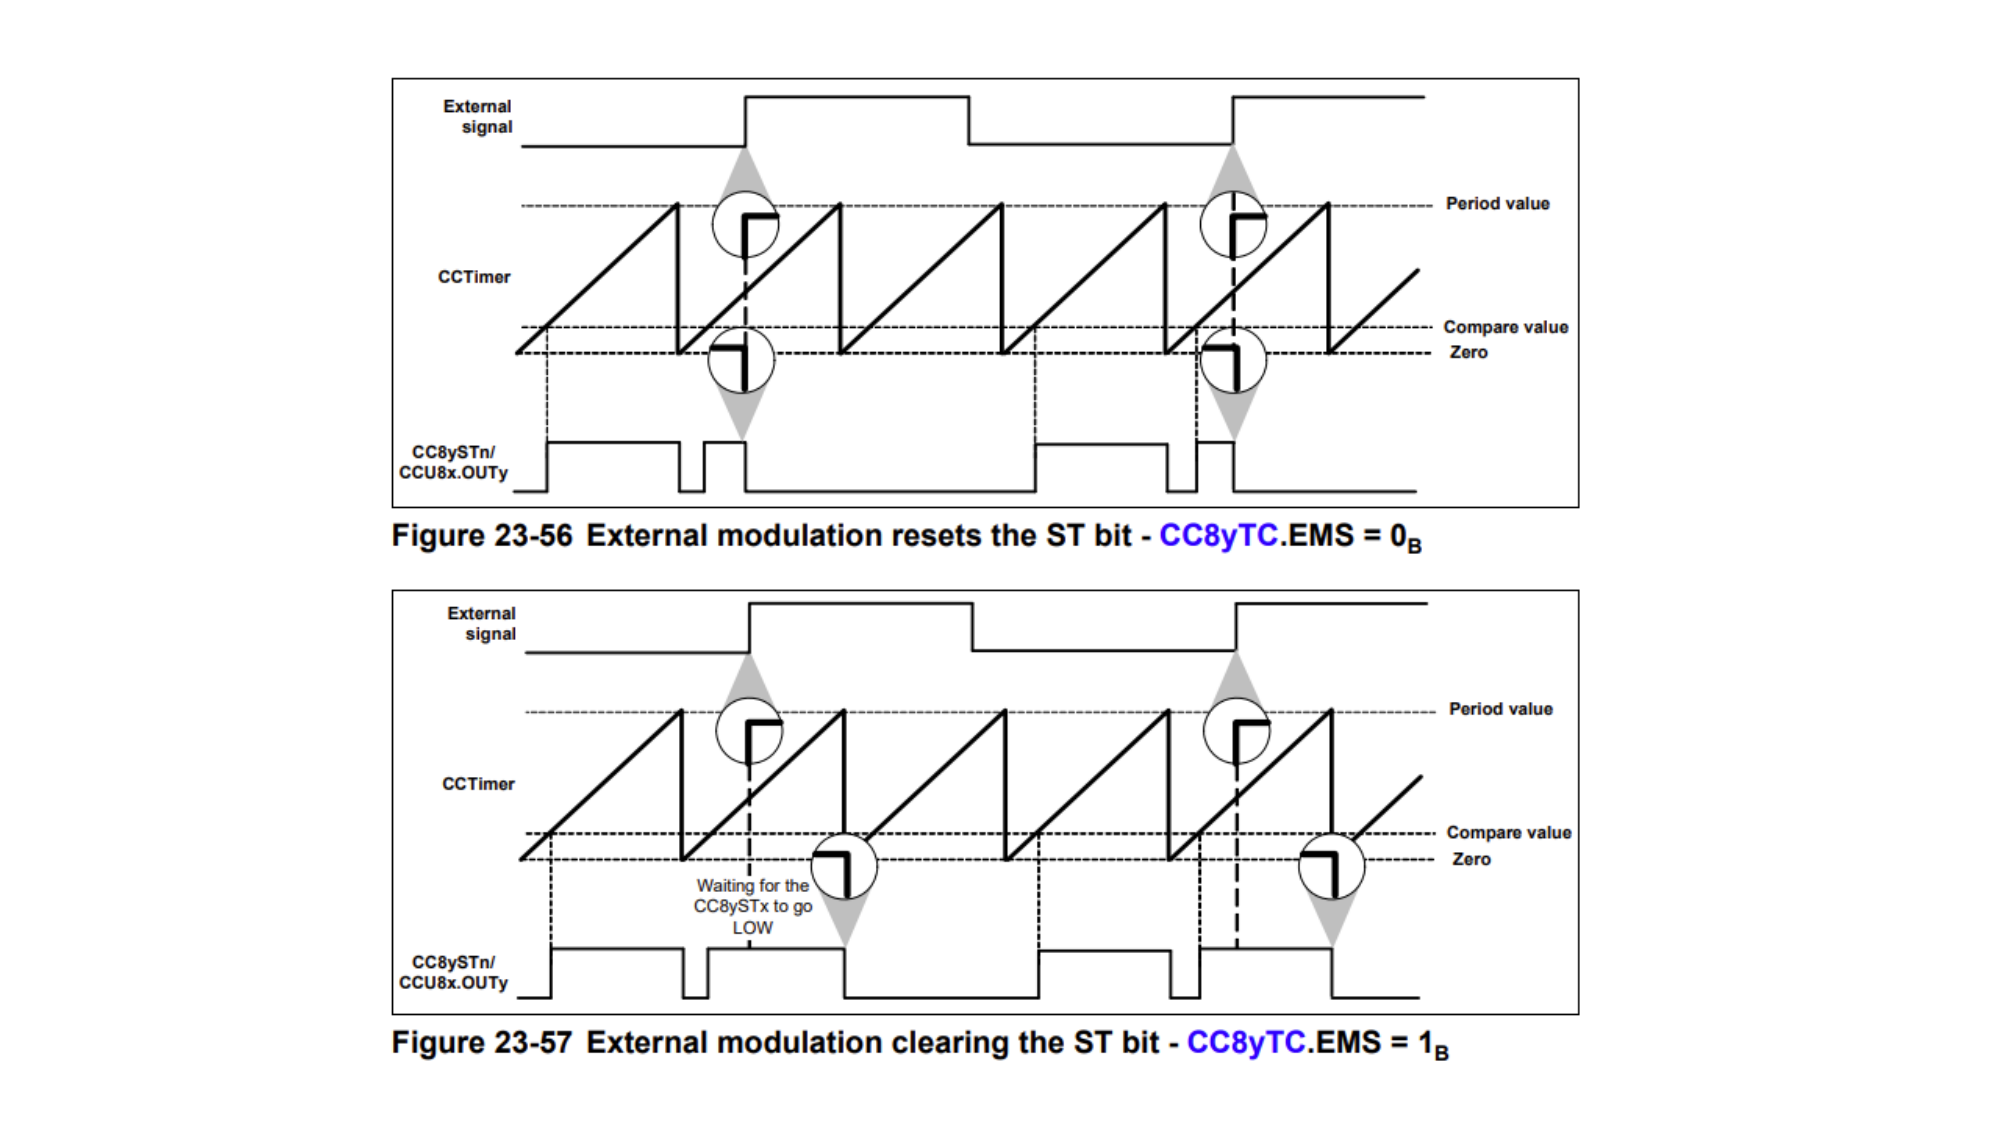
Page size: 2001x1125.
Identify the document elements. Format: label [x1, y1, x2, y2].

picture [342, 50, 1658, 1075]
